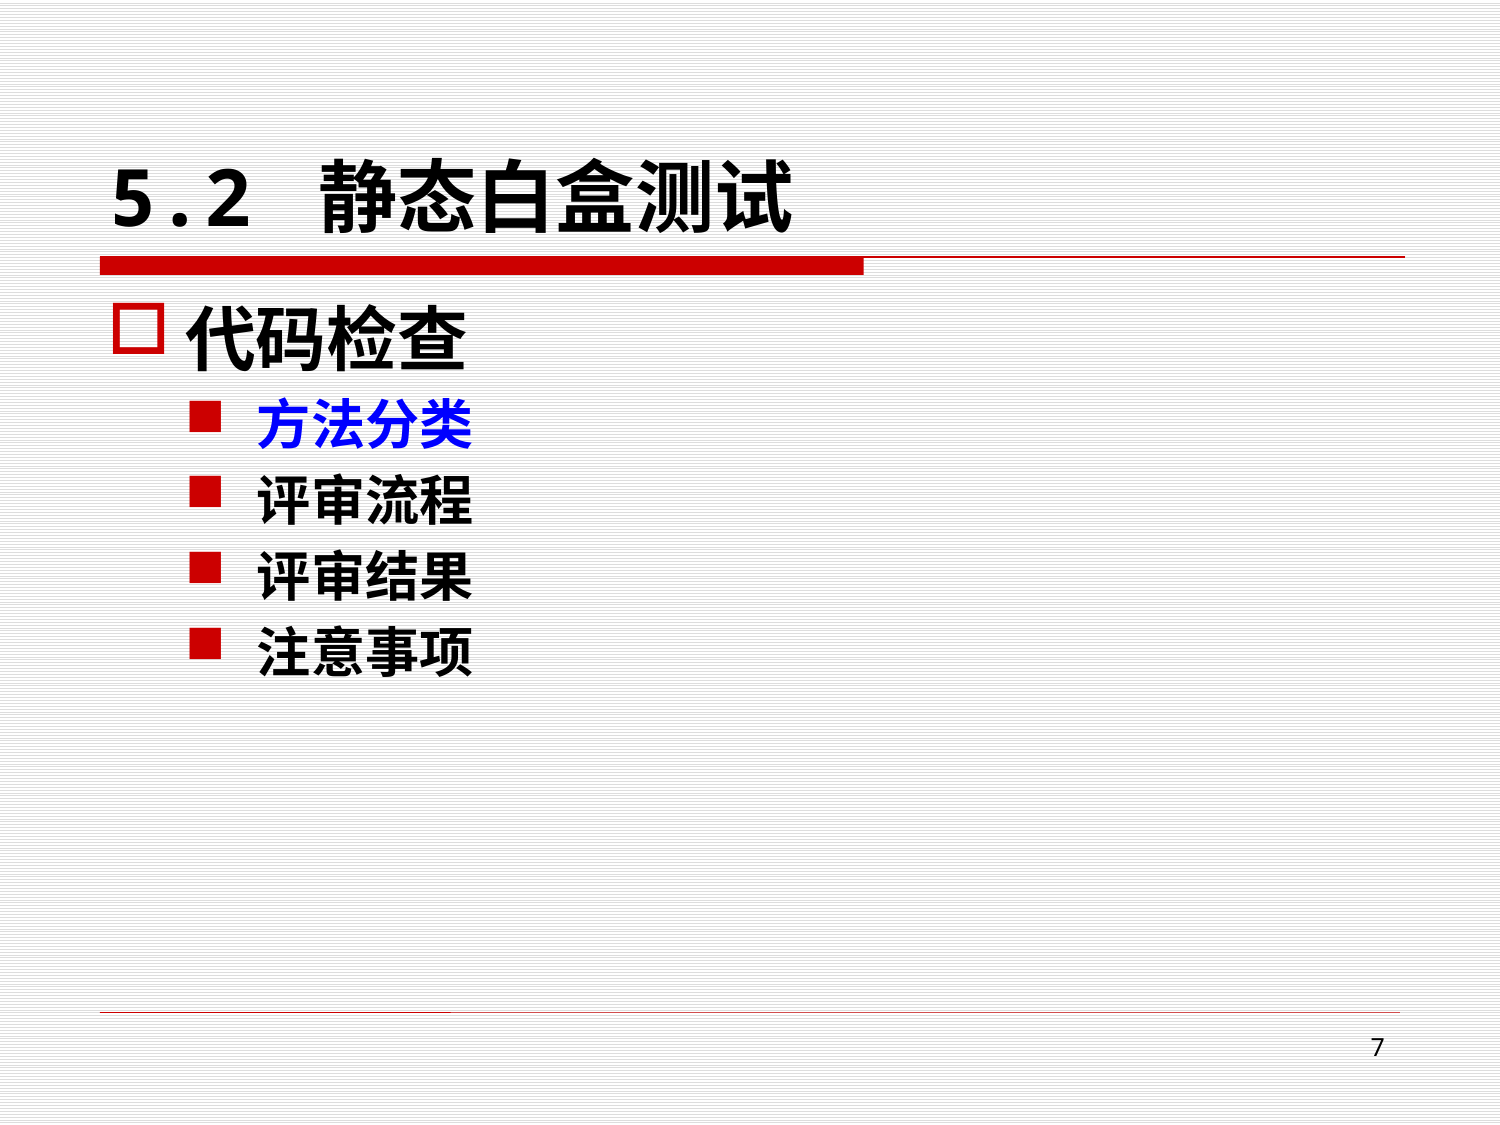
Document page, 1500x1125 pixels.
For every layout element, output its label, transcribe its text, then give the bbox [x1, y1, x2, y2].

list 代码检查 方法分类 评审流程 评审结果 注意事项 [92, 287, 1406, 988]
title 5.2 静态白盒测试 [94, 50, 1407, 250]
slide_number 7 [1074, 1024, 1401, 1103]
